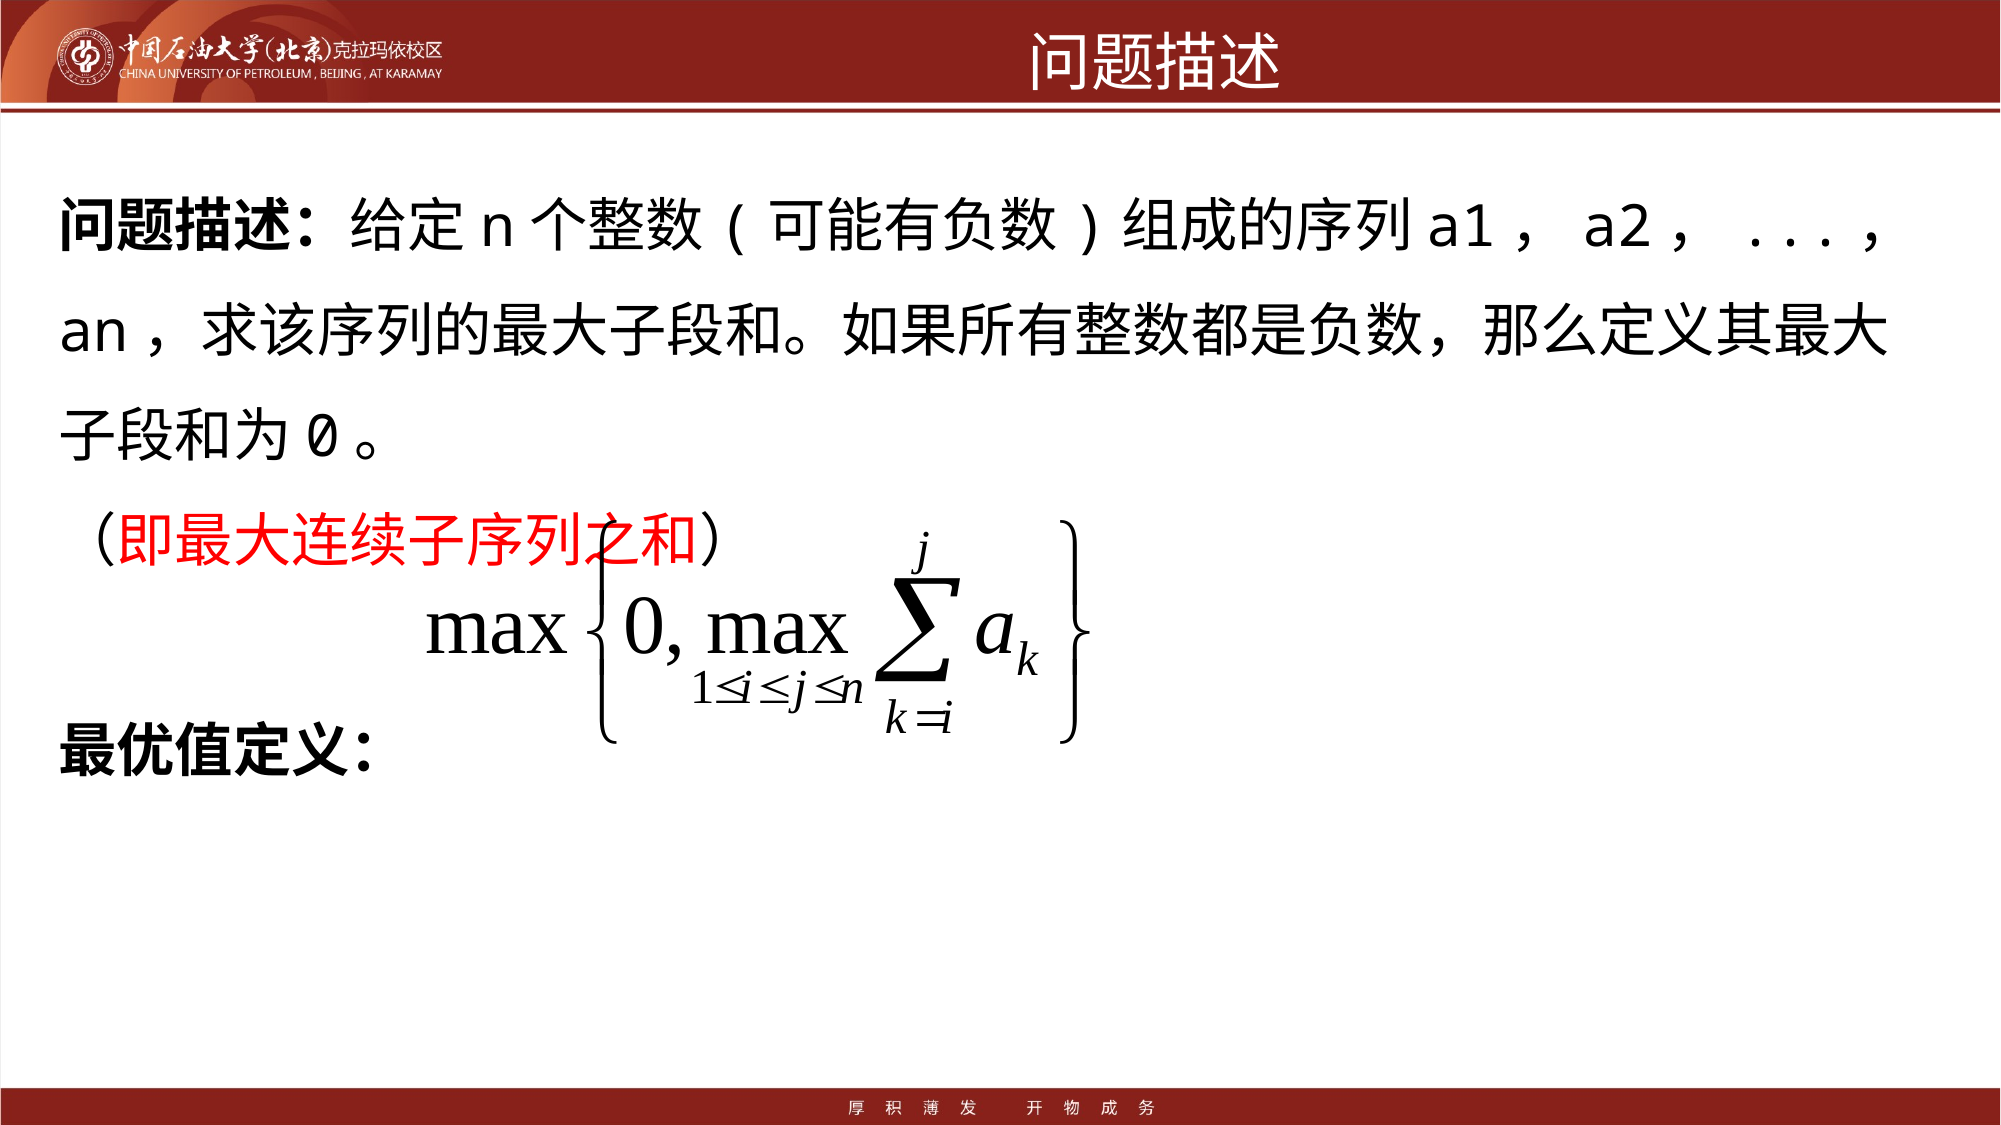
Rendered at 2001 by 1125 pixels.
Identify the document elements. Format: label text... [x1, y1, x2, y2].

title 问题描述 [519, 14, 1790, 92]
list 问题描述：给定n个整数(可能有负数)组成的序列a1，a2，...，an，求该序列的最大子段和。如果所有整数都是负数，那么定义其最大子段和为0。 （即最大连续子序列之和） 最优值定义： [43, 146, 1952, 1024]
picture [0, 0, 2001, 1125]
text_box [417, 510, 1105, 755]
